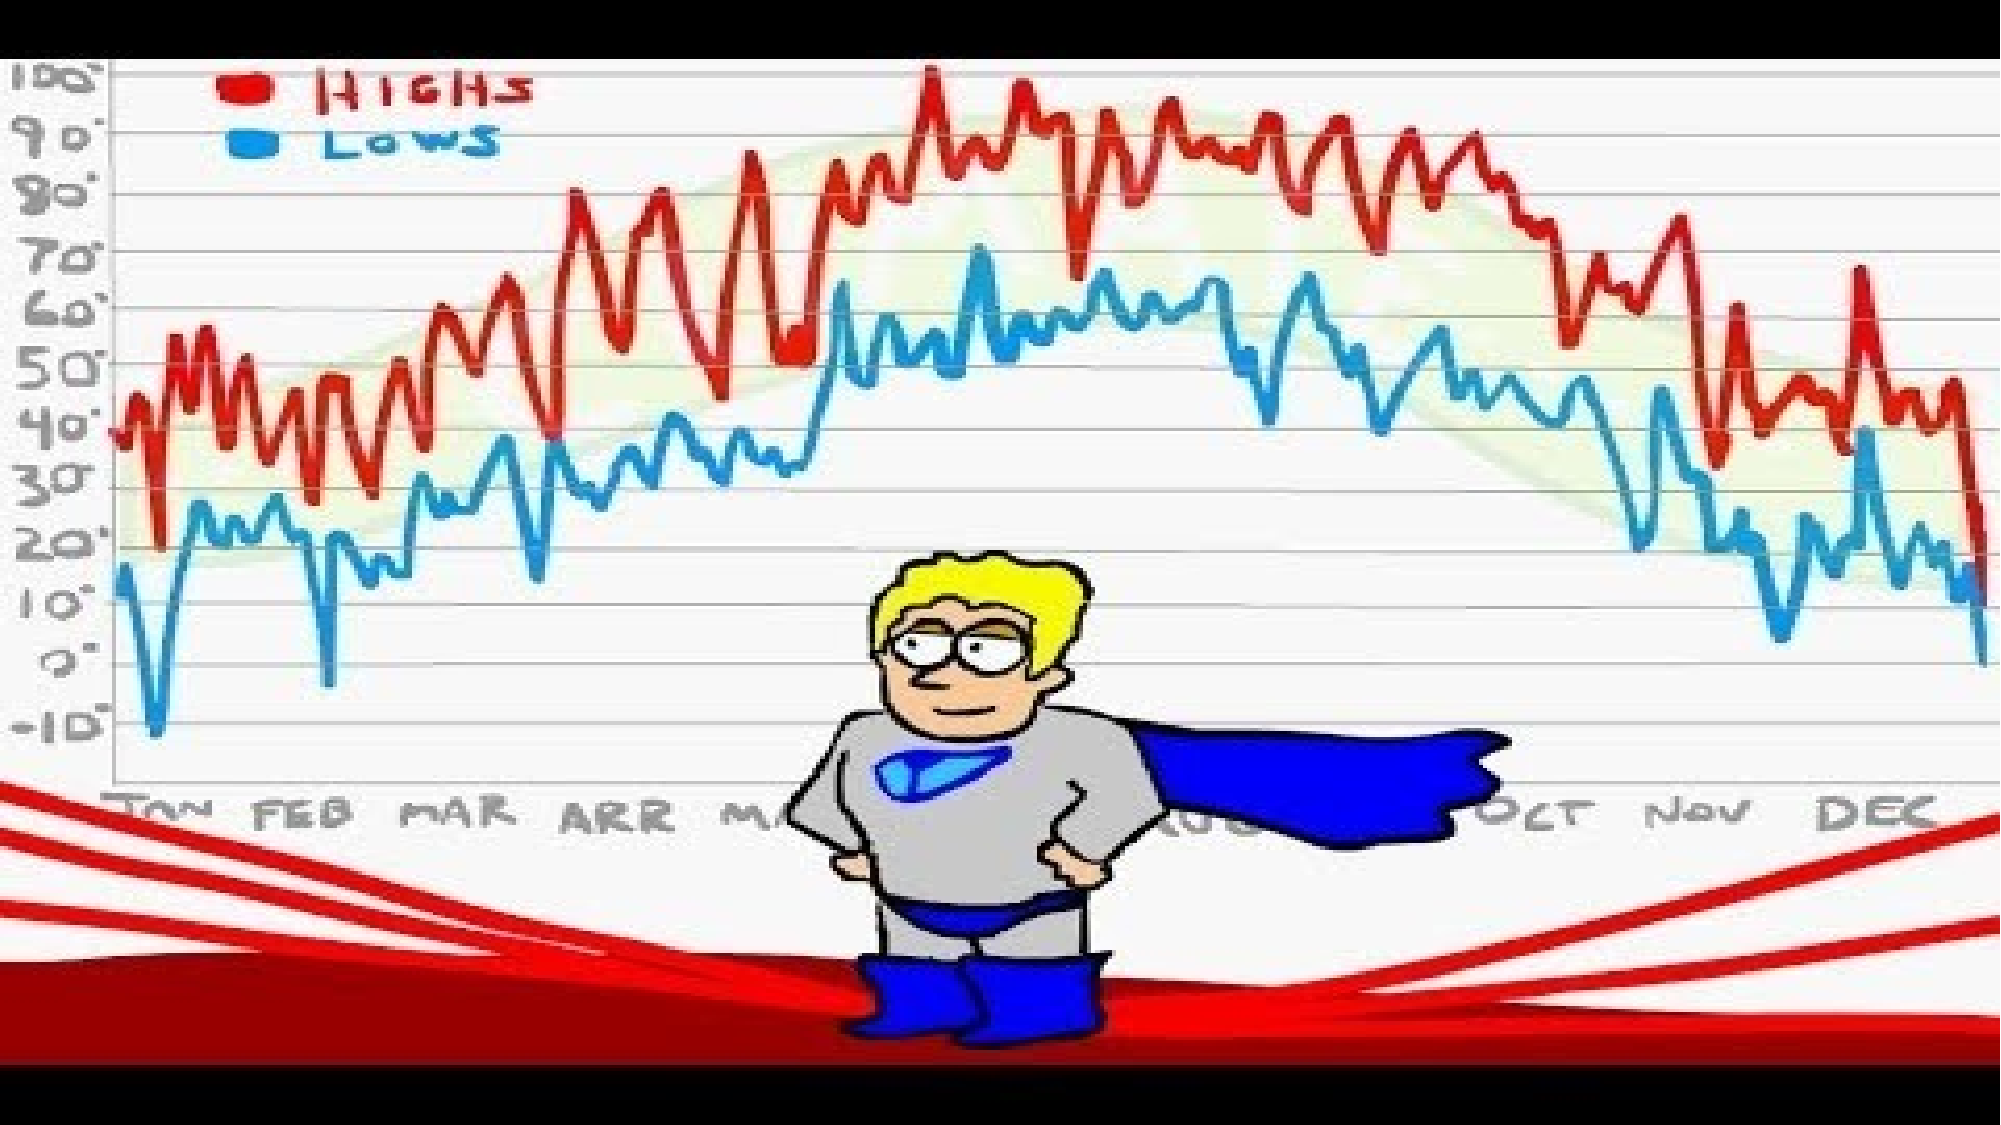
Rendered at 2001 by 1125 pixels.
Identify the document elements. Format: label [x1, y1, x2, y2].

text_box [0, 0, 2000, 1125]
